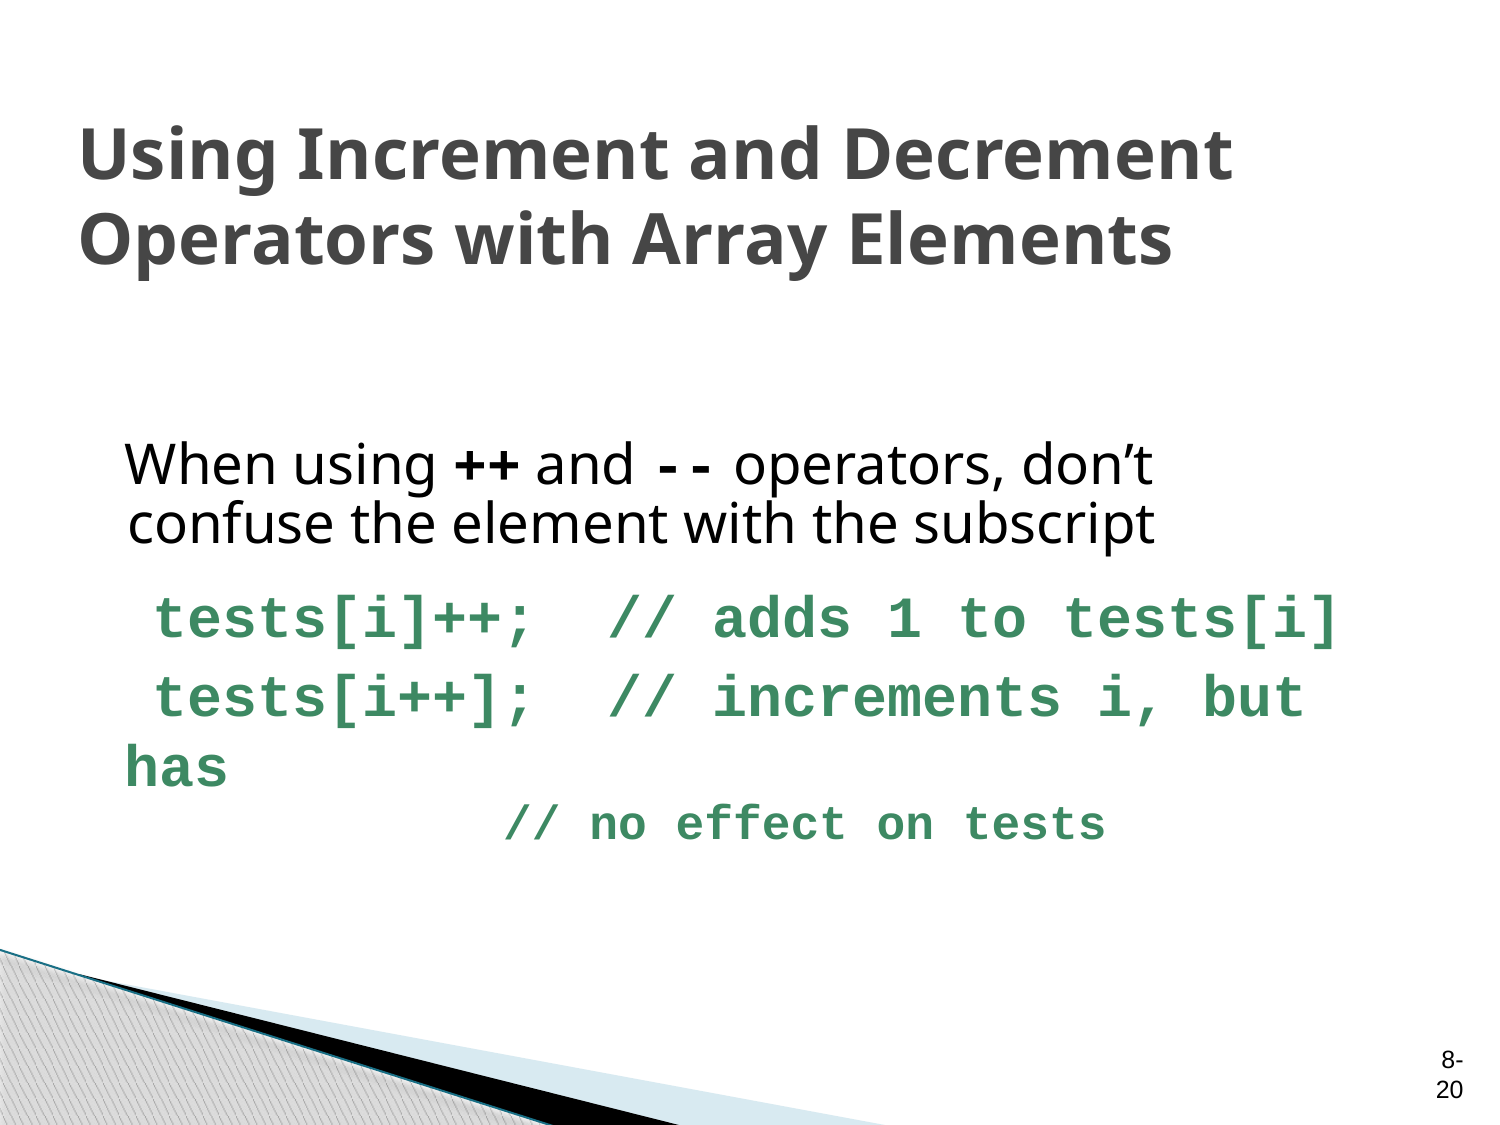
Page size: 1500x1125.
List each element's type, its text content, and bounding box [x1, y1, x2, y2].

slide_number 8-20 [1418, 1051, 1479, 1112]
list When using ++ and -- operators, don’t confuse the element with the subscript tests[i]++; // adds 1 to tests[i] tests[i++]; // increments i, but has // no effect on tests [50, 324, 1450, 1000]
title Using Increment and Decrement Operators with Array Elements [62, 99, 1450, 288]
